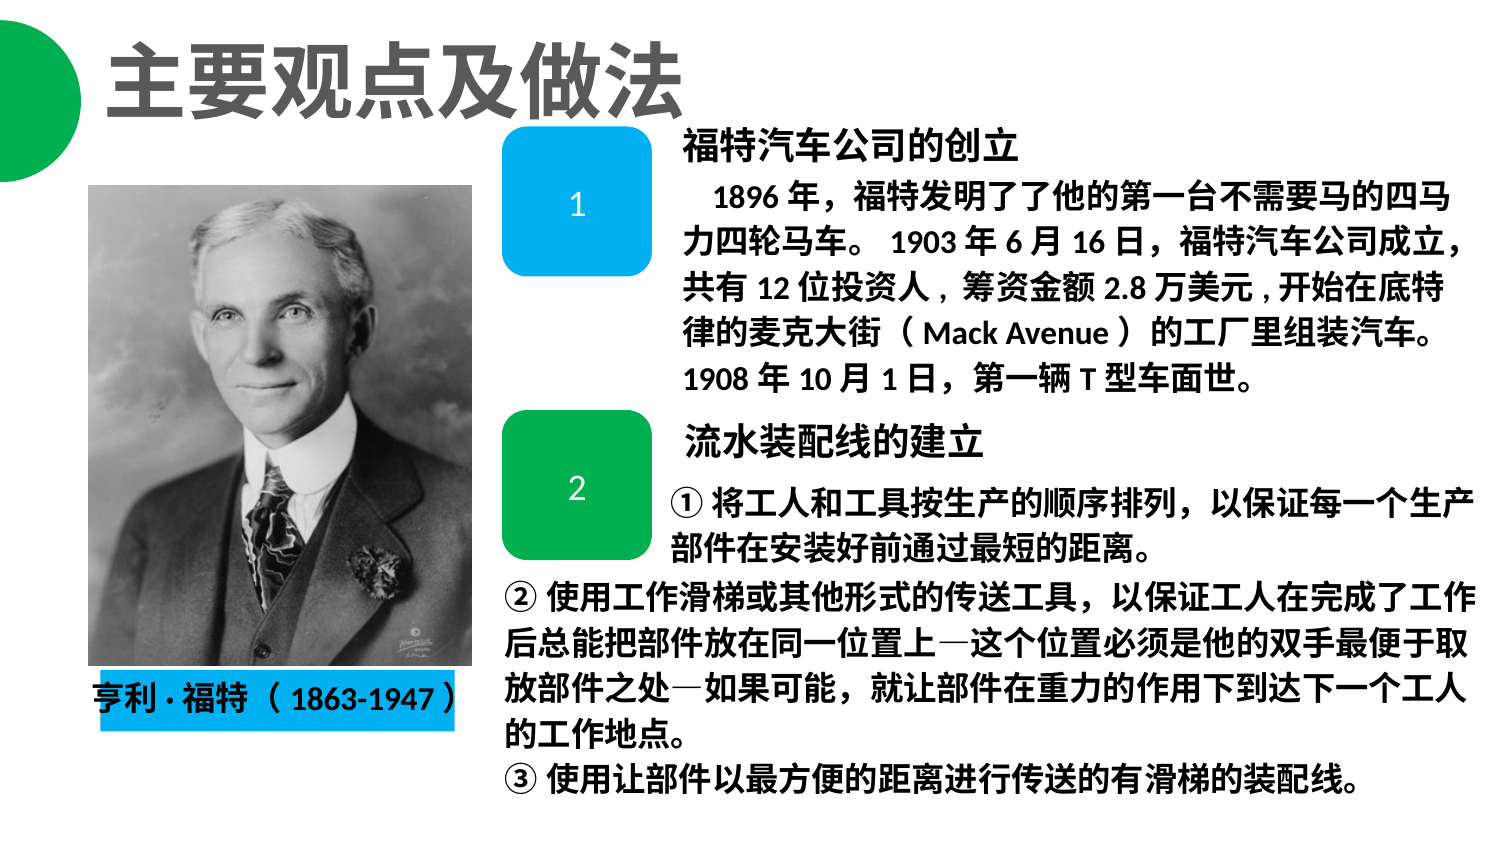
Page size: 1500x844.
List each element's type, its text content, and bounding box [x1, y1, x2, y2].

text_box ②使用工作滑梯或其他形式的传送工具，以保证工人在完成了工作后总能把部件放在同一位置上—这个位置必须是他的双手最便于取放部件之处—如果可能，就让部件在重力的作用下到达下一个工人的工作地点。 ③使用让部件以最方便的距离进行传送的有滑梯的装配线。 [490, 563, 1500, 806]
picture [88, 185, 472, 666]
text_box 主要观点及做法 [89, 21, 702, 137]
text_box 亨利·福特（1863-1947） [76, 669, 490, 725]
text_box 1896年，福特发明了了他的第一台不需要马的四马力四轮马车。1903年6月16日，福特汽车公司成立，共有12位投资人, 筹资金额2.8万美元,开始在底特律的麦克大街（Mack Avenue）的工厂里组装汽车。 1908年10月1日，第一辆T型车面世。 [667, 161, 1483, 404]
text_box 福特汽车公司的创立 [667, 114, 1164, 161]
text_box 流水装配线的建立 [670, 410, 1000, 469]
text_box [0, 18, 84, 185]
text_box 2 [499, 407, 655, 563]
text_box ①将工人和工具按生产的顺序排列，以保证每一个生产部件在安装好前通过最短的距离。 [655, 469, 1500, 563]
text_box [98, 725, 457, 733]
text_box 1 [499, 124, 655, 279]
